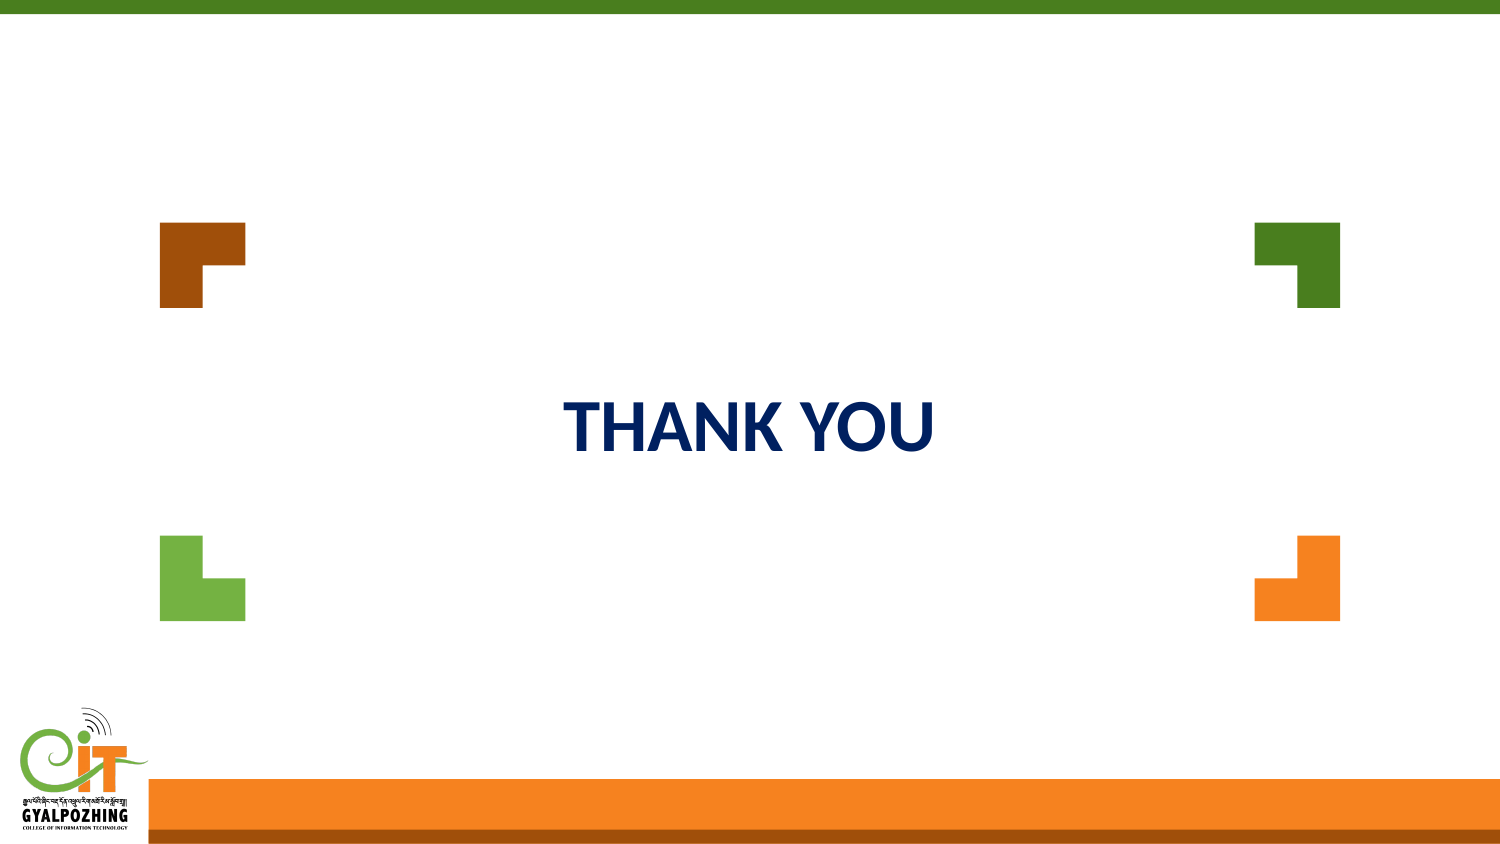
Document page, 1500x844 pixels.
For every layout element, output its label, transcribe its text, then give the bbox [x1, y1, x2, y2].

title THANK YOU [51, 352, 1449, 491]
picture [20, 707, 149, 830]
